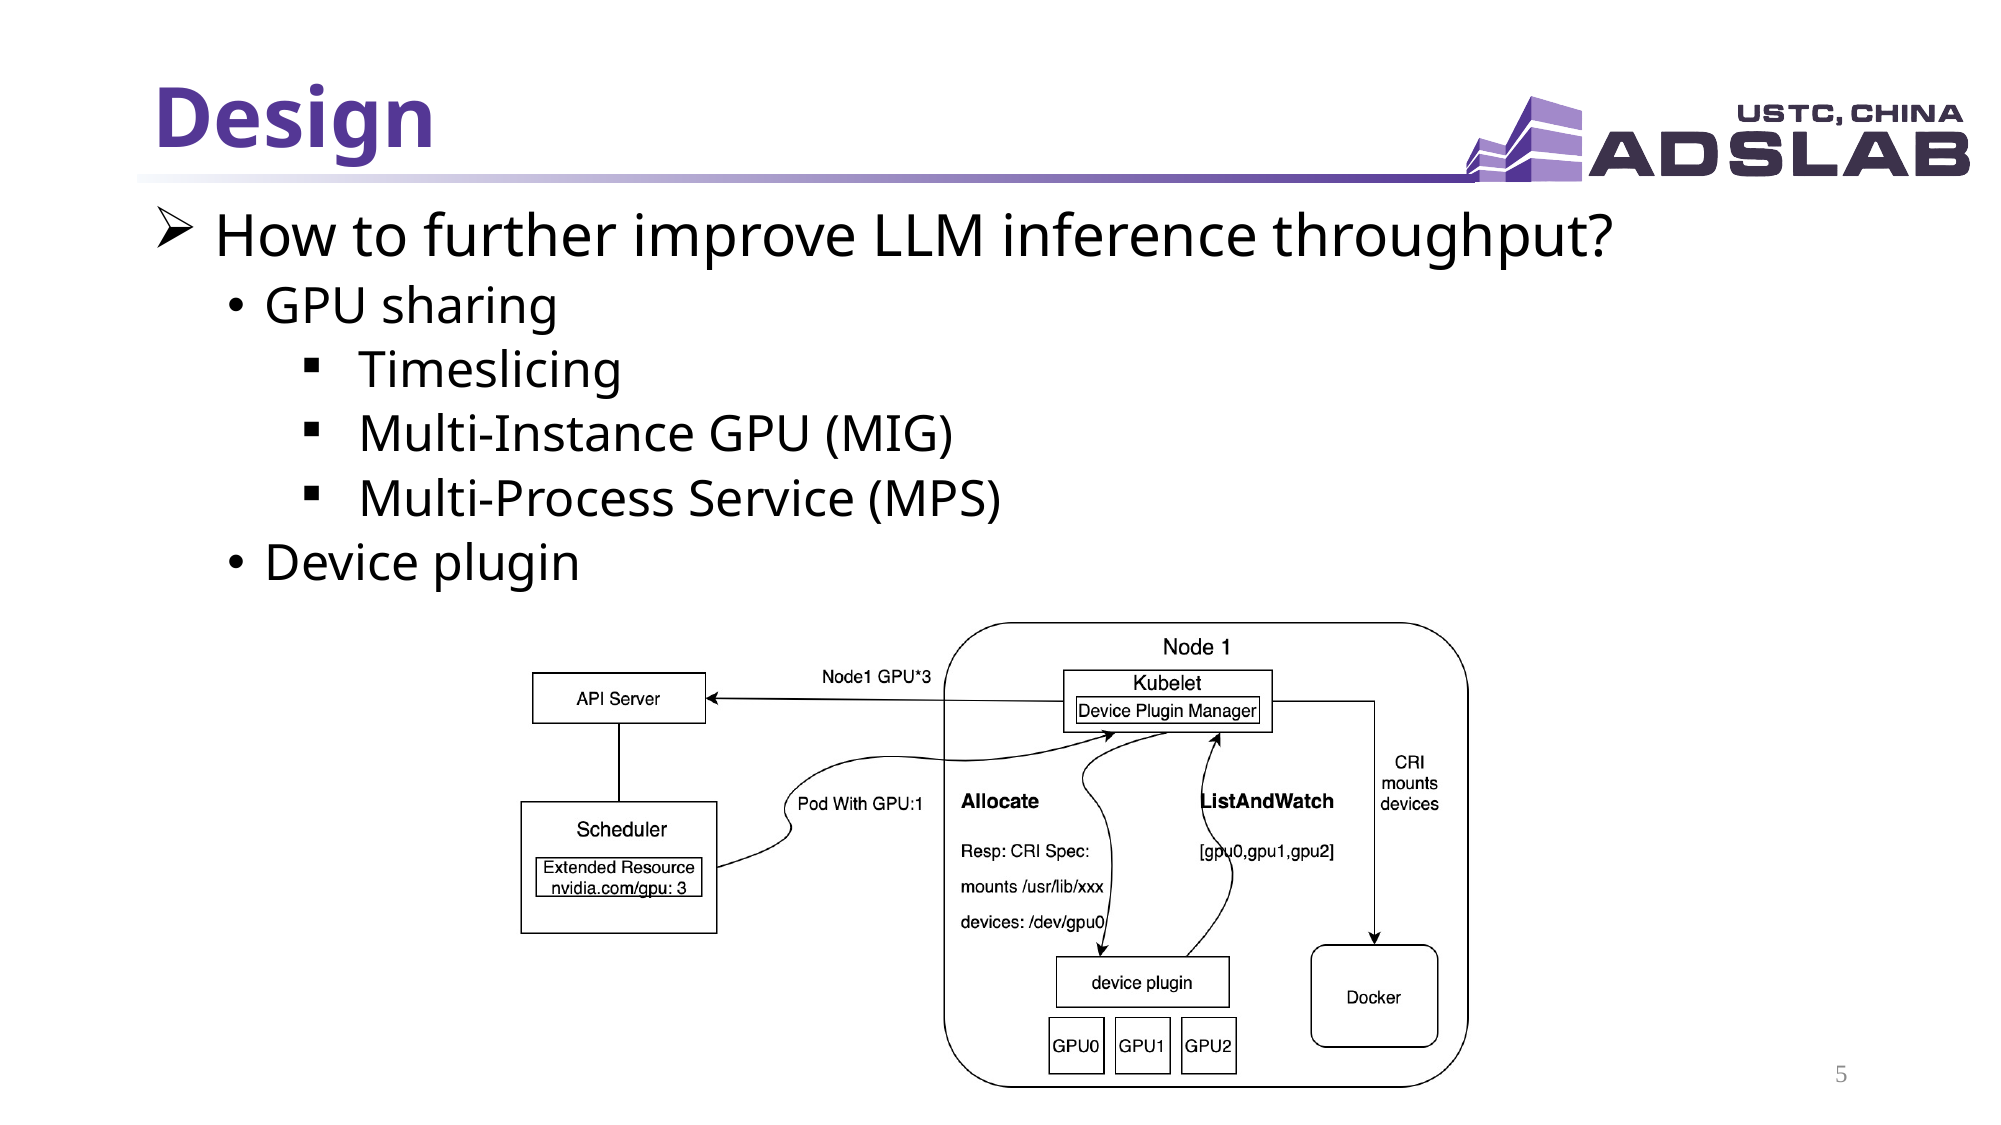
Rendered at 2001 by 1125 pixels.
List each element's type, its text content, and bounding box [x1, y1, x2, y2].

picture [487, 604, 1513, 1108]
title Design [137, 63, 1863, 177]
picture [1470, 93, 1976, 183]
list How to further improve LLM inference throughput? GPU sharing Timeslicing Multi-Instance GPU (MIG) Multi-Process Service (MPS) Device plugin [137, 199, 1892, 802]
